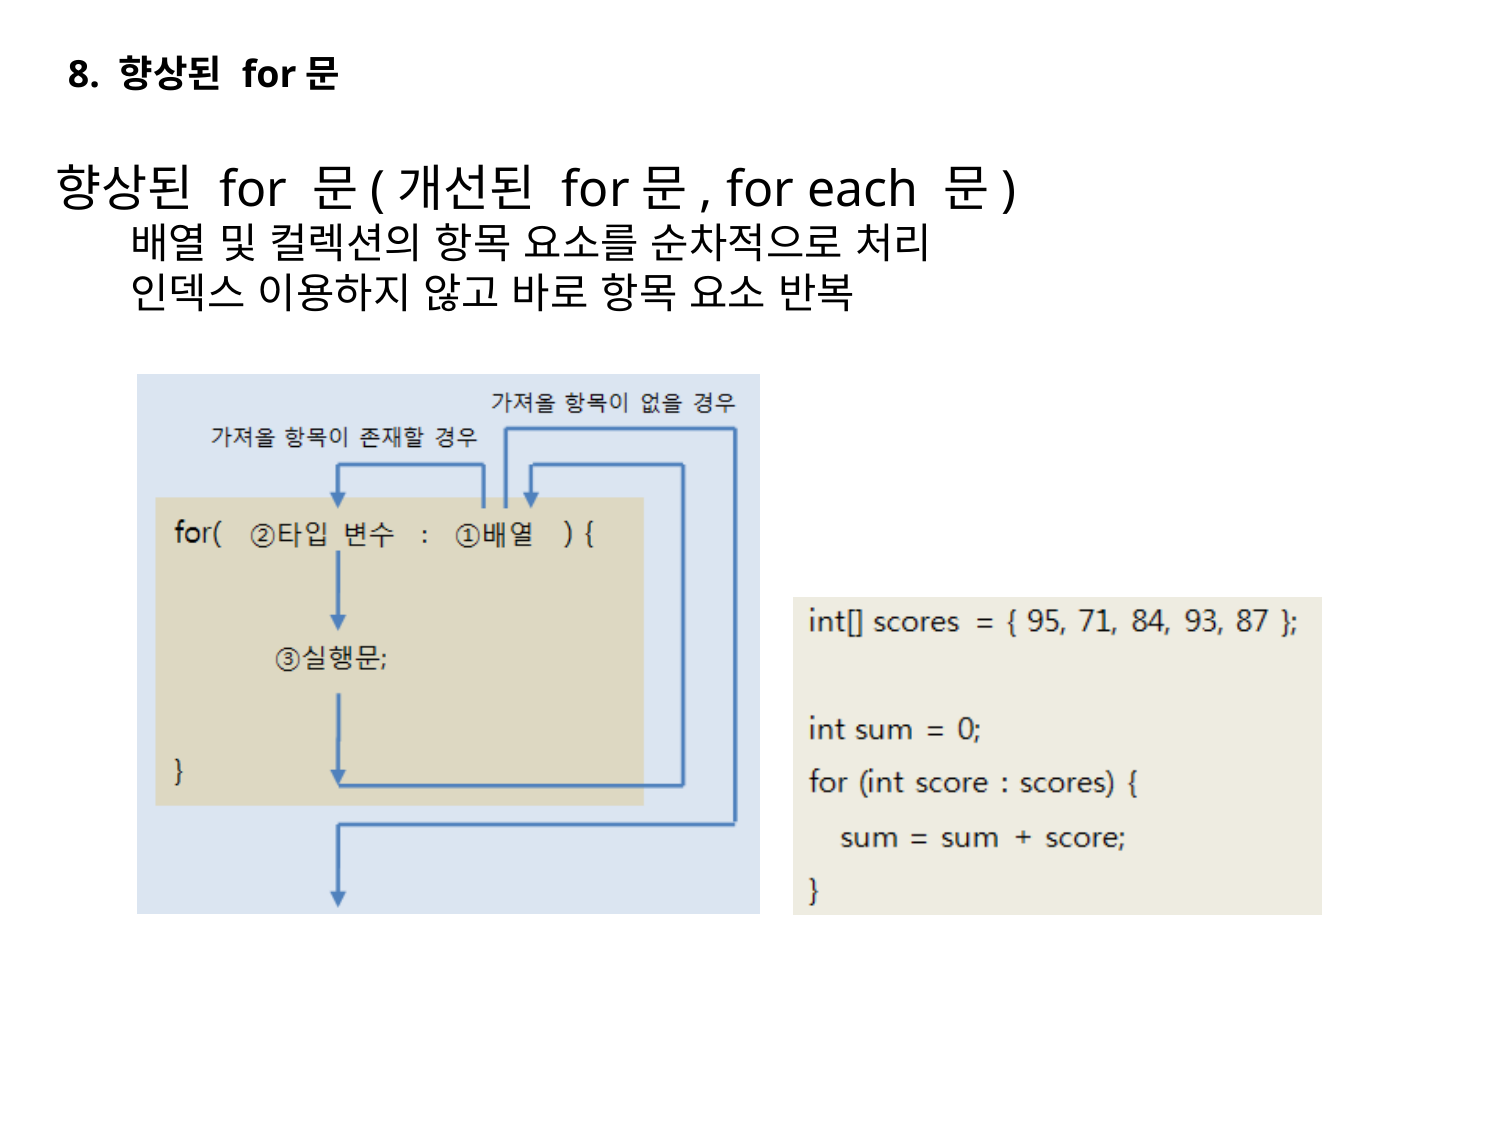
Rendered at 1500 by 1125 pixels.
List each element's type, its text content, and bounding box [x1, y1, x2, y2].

picture [793, 597, 1322, 916]
picture [137, 374, 760, 915]
text_box 8. 향상된 for문 [53, 42, 644, 103]
text_box 향상된 for 문(개선된 for문, for each 문) 배열 및 컬렉션의 항목 요소를 순차적으로 처리 인덱스 이용하지 않고 바로 항목 요소 반복 [40, 148, 1483, 369]
